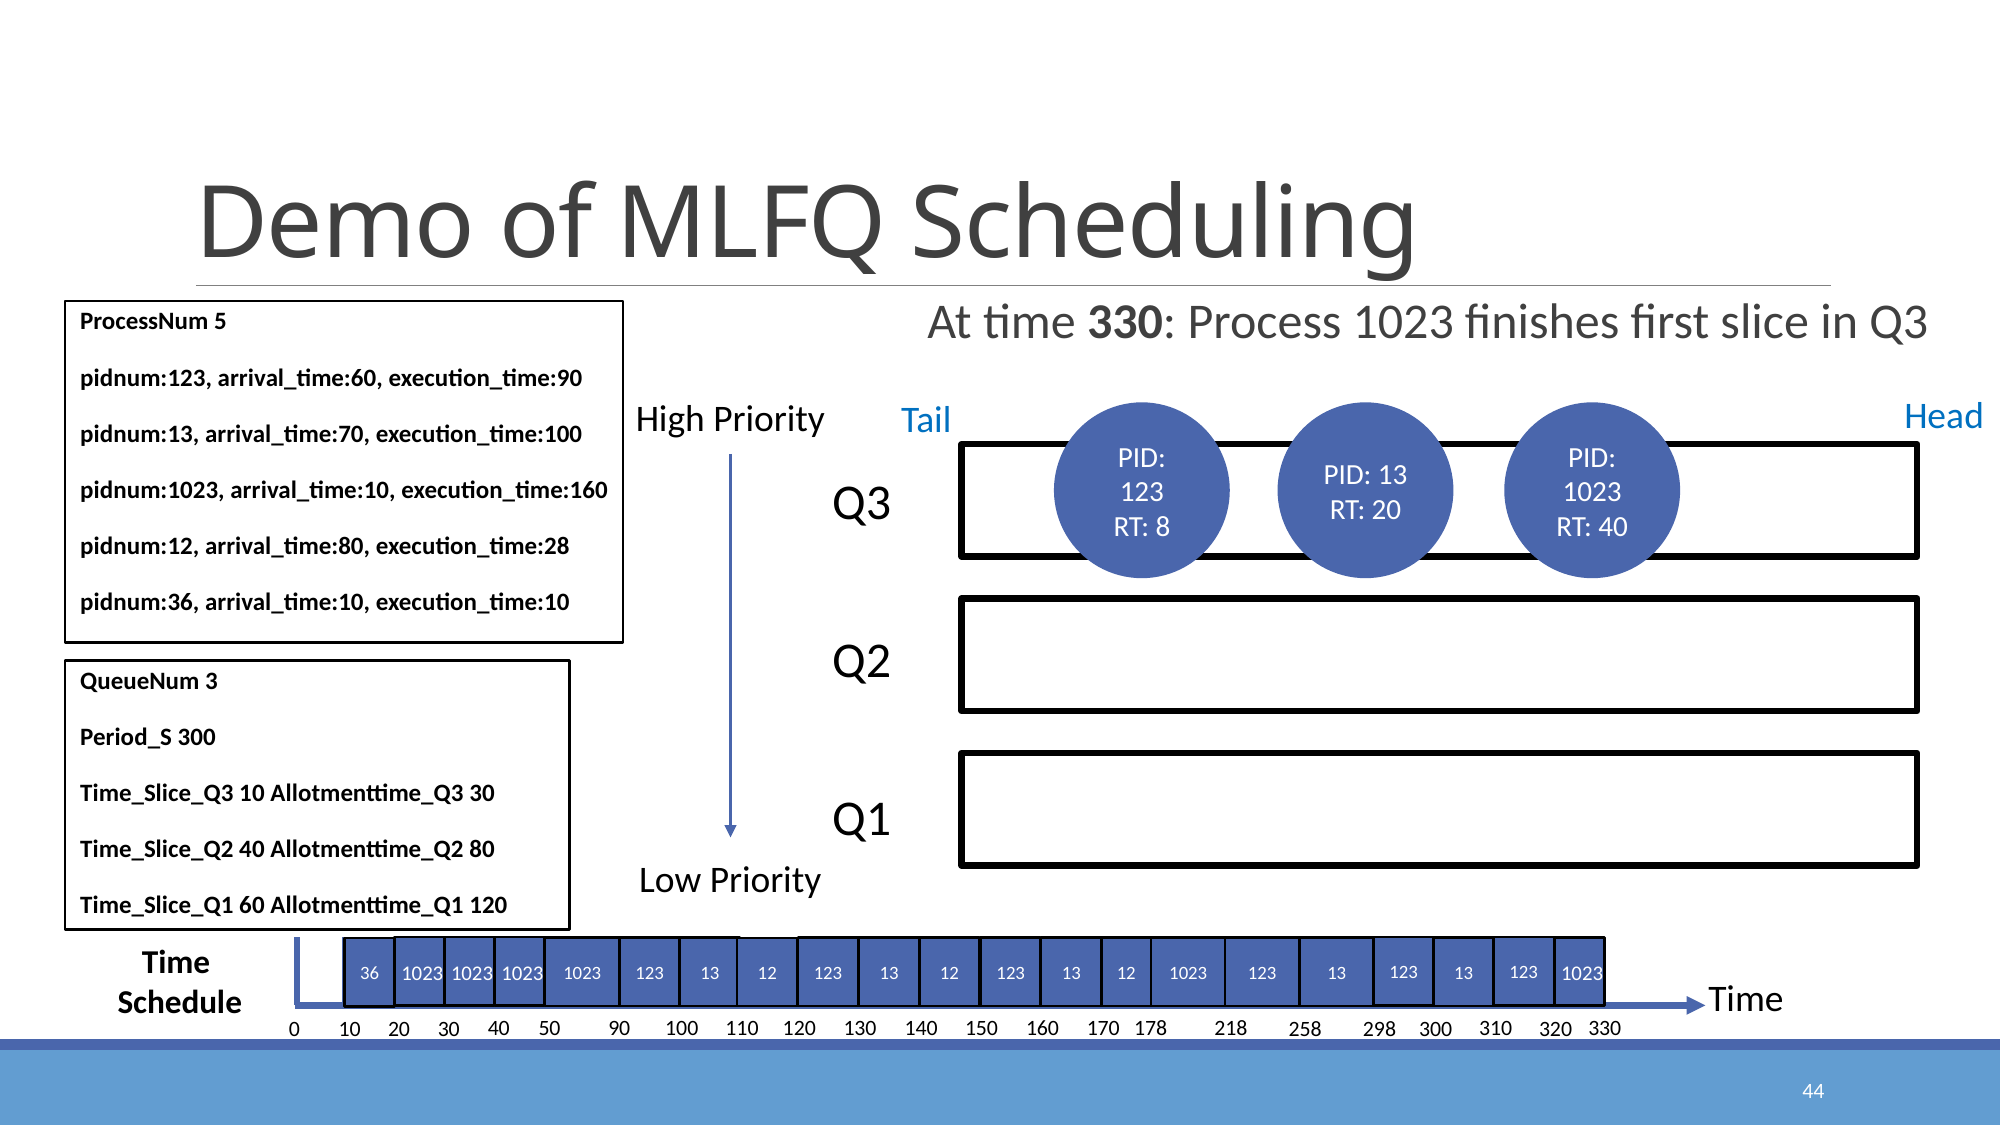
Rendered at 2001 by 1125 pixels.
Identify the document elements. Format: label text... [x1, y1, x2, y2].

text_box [64, 300, 624, 930]
slide_number 44 [1624, 1059, 1840, 1120]
list At time 330: Process 1023 finishes first slice in Q3 [889, 281, 1990, 380]
title Demo of MLFQ Scheduling [180, 47, 1830, 285]
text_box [633, 382, 2000, 909]
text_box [101, 932, 1801, 1051]
